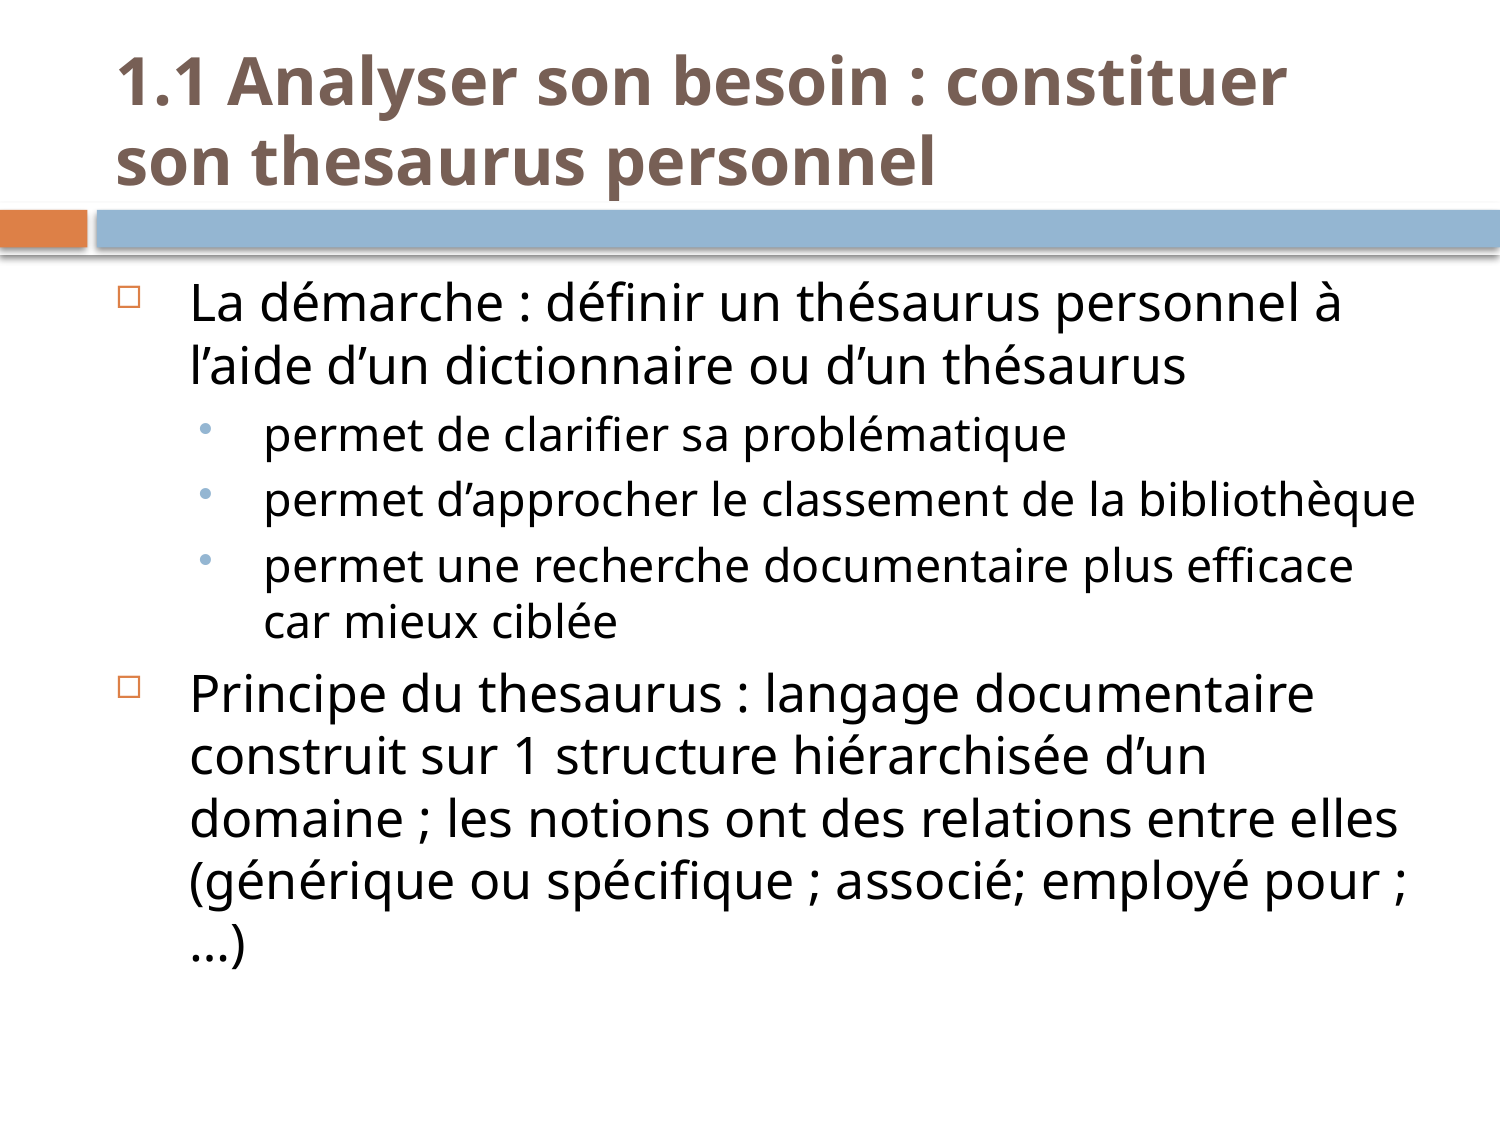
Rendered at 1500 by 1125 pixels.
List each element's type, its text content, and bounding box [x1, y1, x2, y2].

text_box 1.1 Analyser son besoin : constituer son thesaurus personnel [100, 37, 1438, 200]
text_box La démarche : définir un thésaurus personnel à l’aide d’un dictionnaire ou d’un thésaurus permet de clarifier sa problématique permet d’approcher le classement de la bibliothèque permet une recherche documentaire plus efficace car mieux ciblée Principe du thesaurus : langage documentaire construit sur 1 structure hiérarchisée d’un domaine ; les notions ont des relations entre elles (générique ou spécifique ; associé; employé pour ; …) [100, 262, 1438, 1000]
